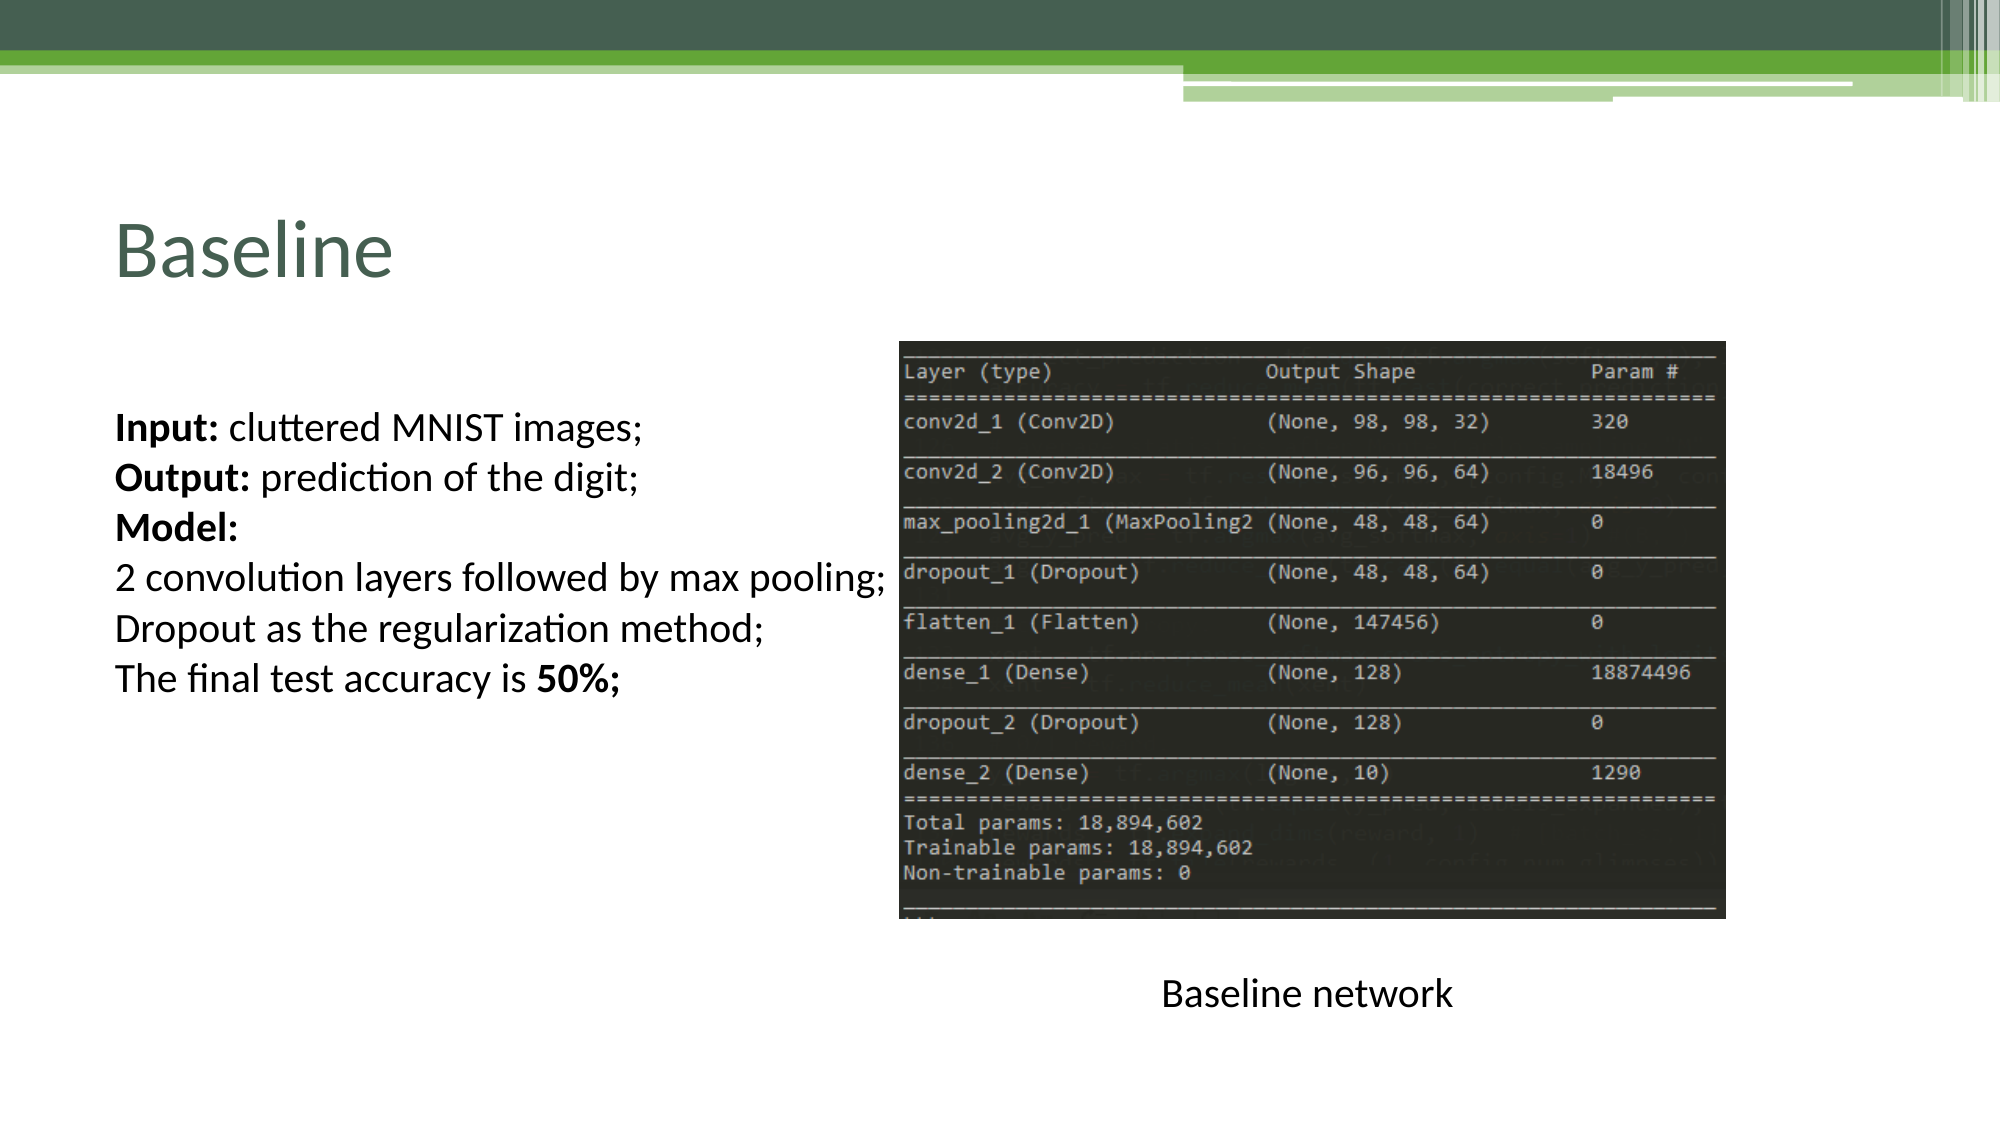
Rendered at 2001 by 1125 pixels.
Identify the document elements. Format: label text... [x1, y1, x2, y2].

text_box Baseline network [1146, 957, 1478, 1023]
text_box Input: cluttered MNIST images; Output: prediction of the digit; Model: 2 convolution layers followed by max pooling; Dropout as the regularization method; The final test accuracy is 50%; [99, 392, 898, 708]
picture [898, 341, 1726, 919]
title Baseline [99, 187, 1900, 303]
